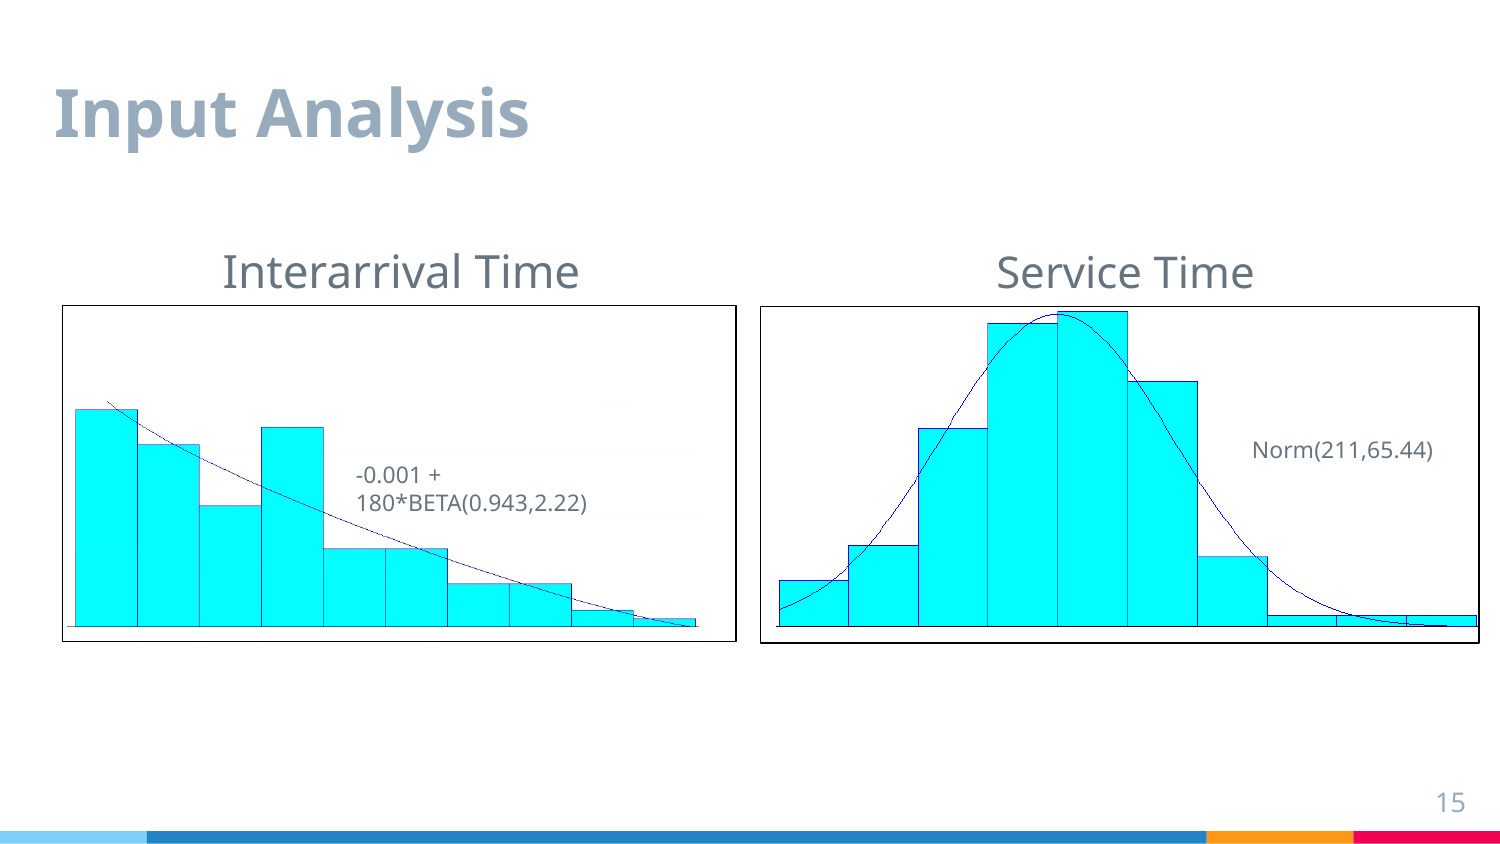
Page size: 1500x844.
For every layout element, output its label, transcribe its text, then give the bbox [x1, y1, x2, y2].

text_box [62, 305, 737, 642]
picture [66, 401, 700, 628]
picture [776, 305, 1480, 629]
text_box [760, 306, 1480, 643]
text_box Interarrival Time [67, 228, 737, 305]
text_box Service Time [766, 229, 1486, 312]
title Input Analysis [39, 24, 1100, 166]
slide_number ‹#› [1391, 770, 1482, 822]
